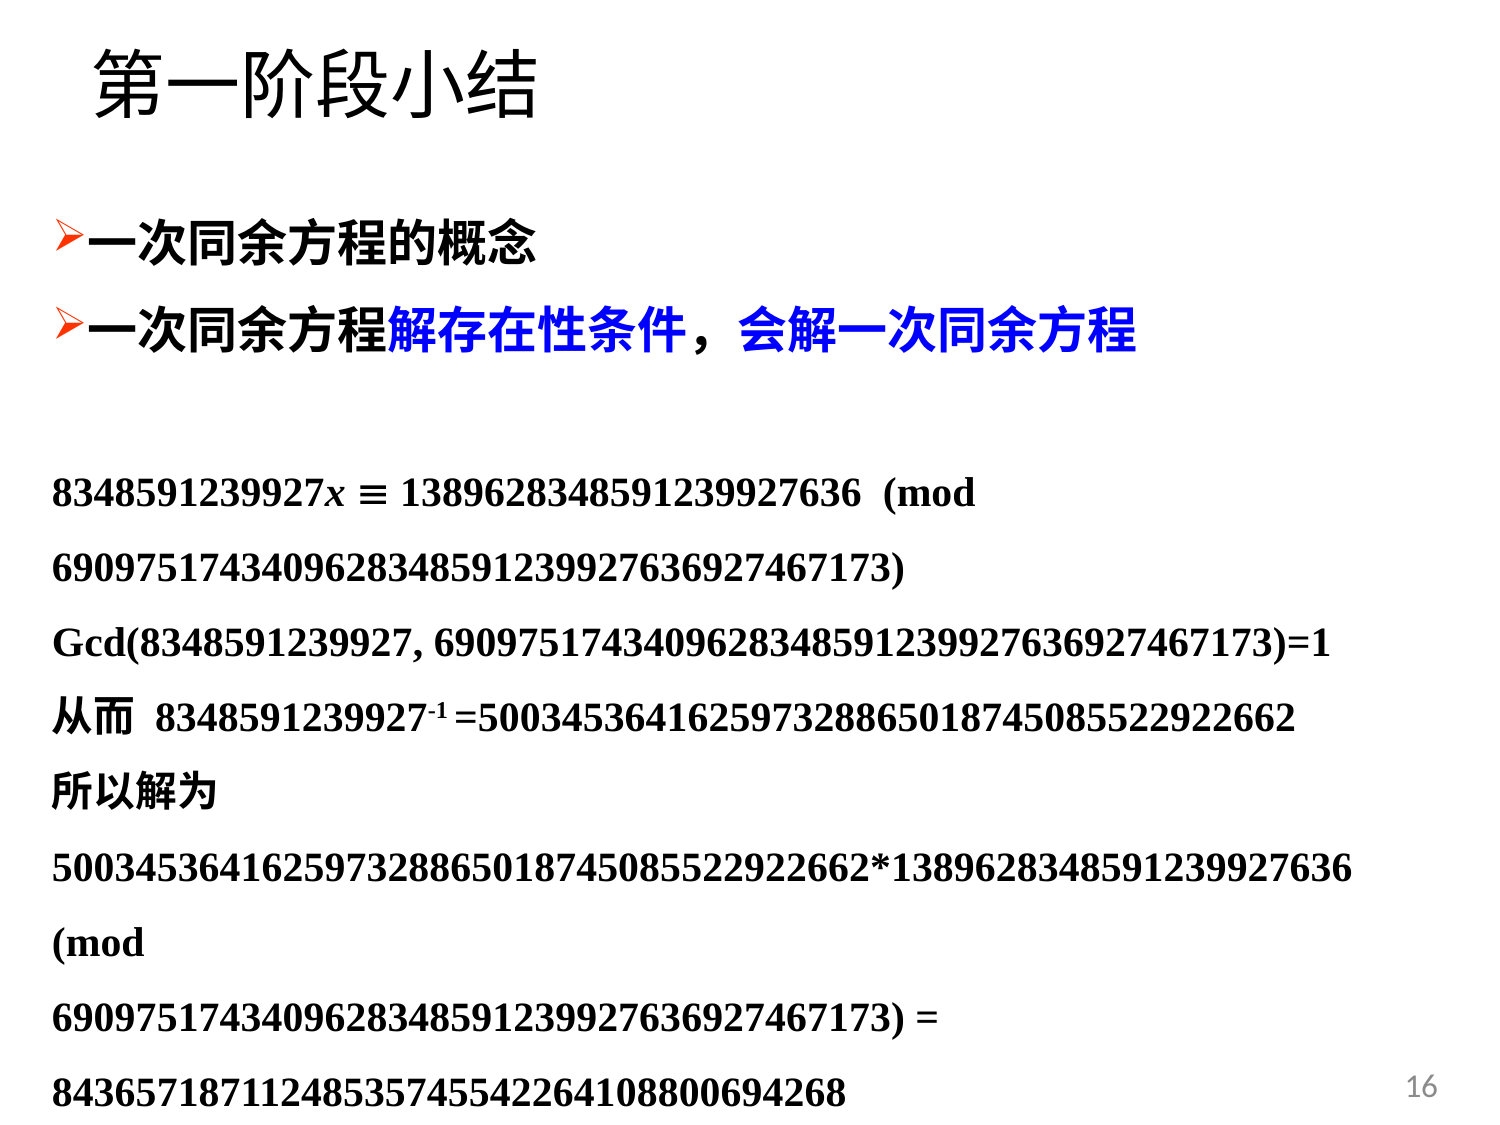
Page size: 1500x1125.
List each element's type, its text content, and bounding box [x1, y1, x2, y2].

text_box 一次同余方程的概念 一次同余方程解存在性条件，会解一次同余方程 [37, 188, 1339, 366]
title 第一阶段小结 [74, 6, 1290, 160]
text_box 8348591239927x  1389628348591239927636 (mod 6909751743409628348591239927636927467173) Gcd(8348591239927, 6909751743409628348591239927636927467173)=1 从而 8348591239927-1 =500345364162597328865018745085522922662 所以解为 500345364162597328865018745085522922662*1389628348591239927636 (mod 6909751743409628348591239927636927467173) = 84365718711248535745542264108800694268 [37, 432, 1483, 1123]
text_box 4.4.2 学习目标 [35, 0, 1264, 140]
